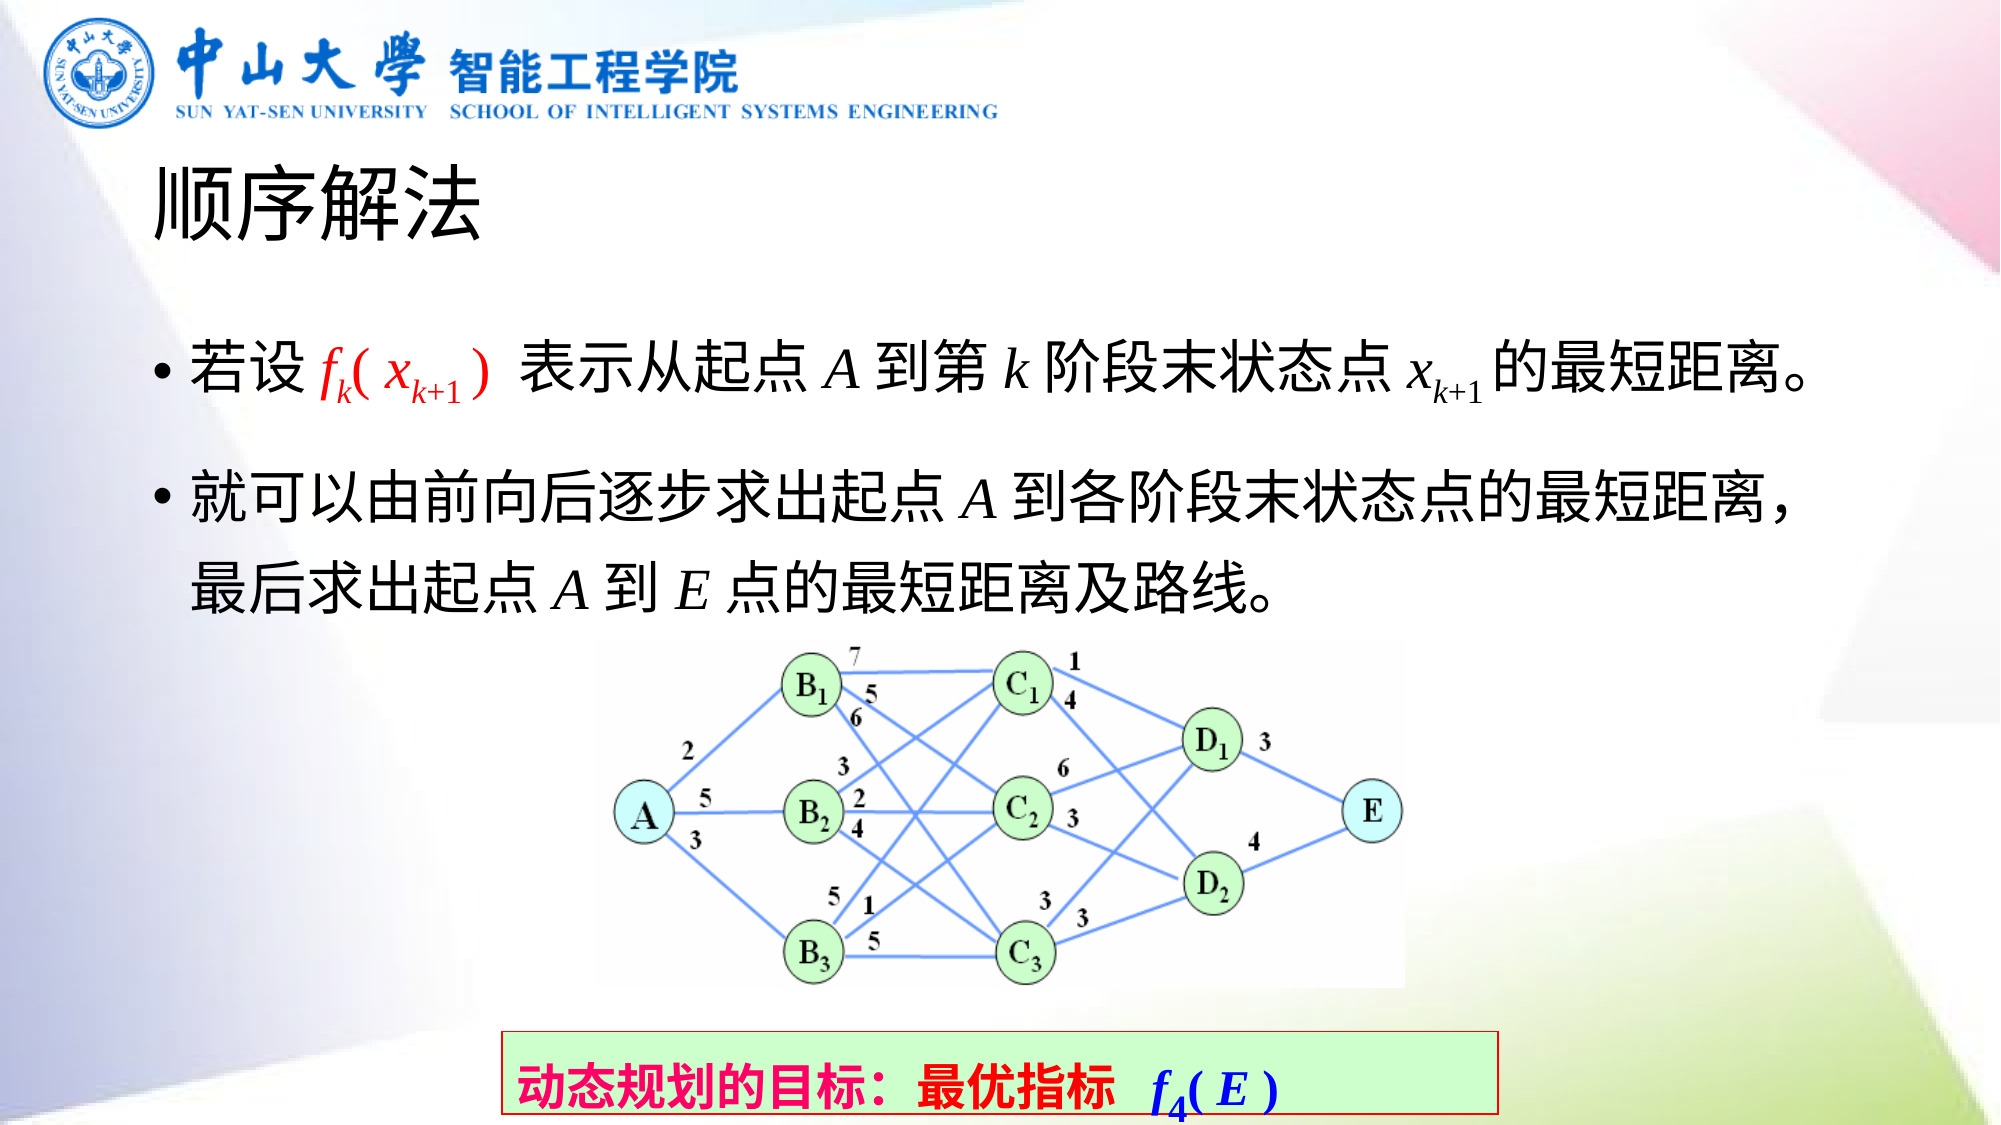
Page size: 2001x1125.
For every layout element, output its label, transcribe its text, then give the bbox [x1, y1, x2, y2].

picture [595, 637, 1405, 988]
text_box 通常选择所求解问题的关键变量作为决策变量，同时 要给出决策变量的取值范围，即确定允许决策集合。 [0, 0, 2000, 1125]
picture [39, 0, 1000, 150]
list 若设fk( xk+1 ) 表示从起点A到第k阶段末状态点xk+1的最短距离。 就可以由前向后逐步求出起点A到各阶段末状态点的最短距离，最后求出起点A到E点的最短距离及路线。 [137, 299, 1863, 1014]
title 顺序解法 [137, 137, 1863, 278]
text_box 动态规划的目标：最优指标 f4( E ) [502, 1031, 1498, 1115]
